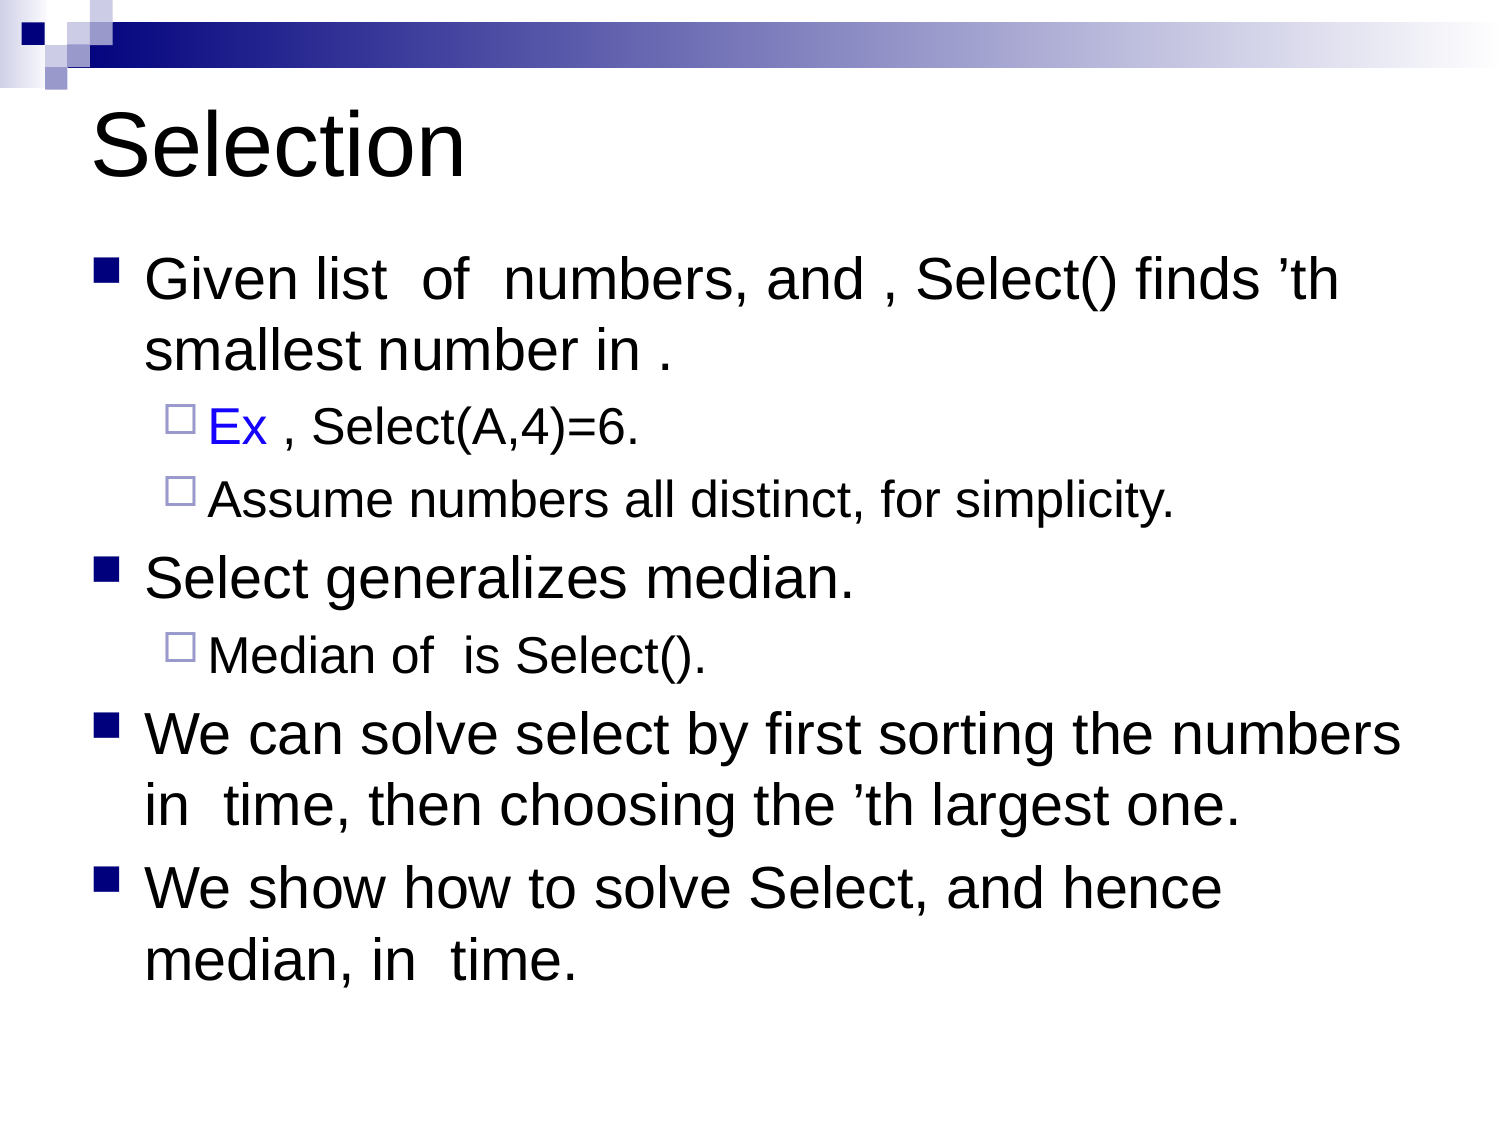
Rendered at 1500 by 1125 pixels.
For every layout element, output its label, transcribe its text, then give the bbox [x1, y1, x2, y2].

title Selection [74, 74, 1426, 205]
